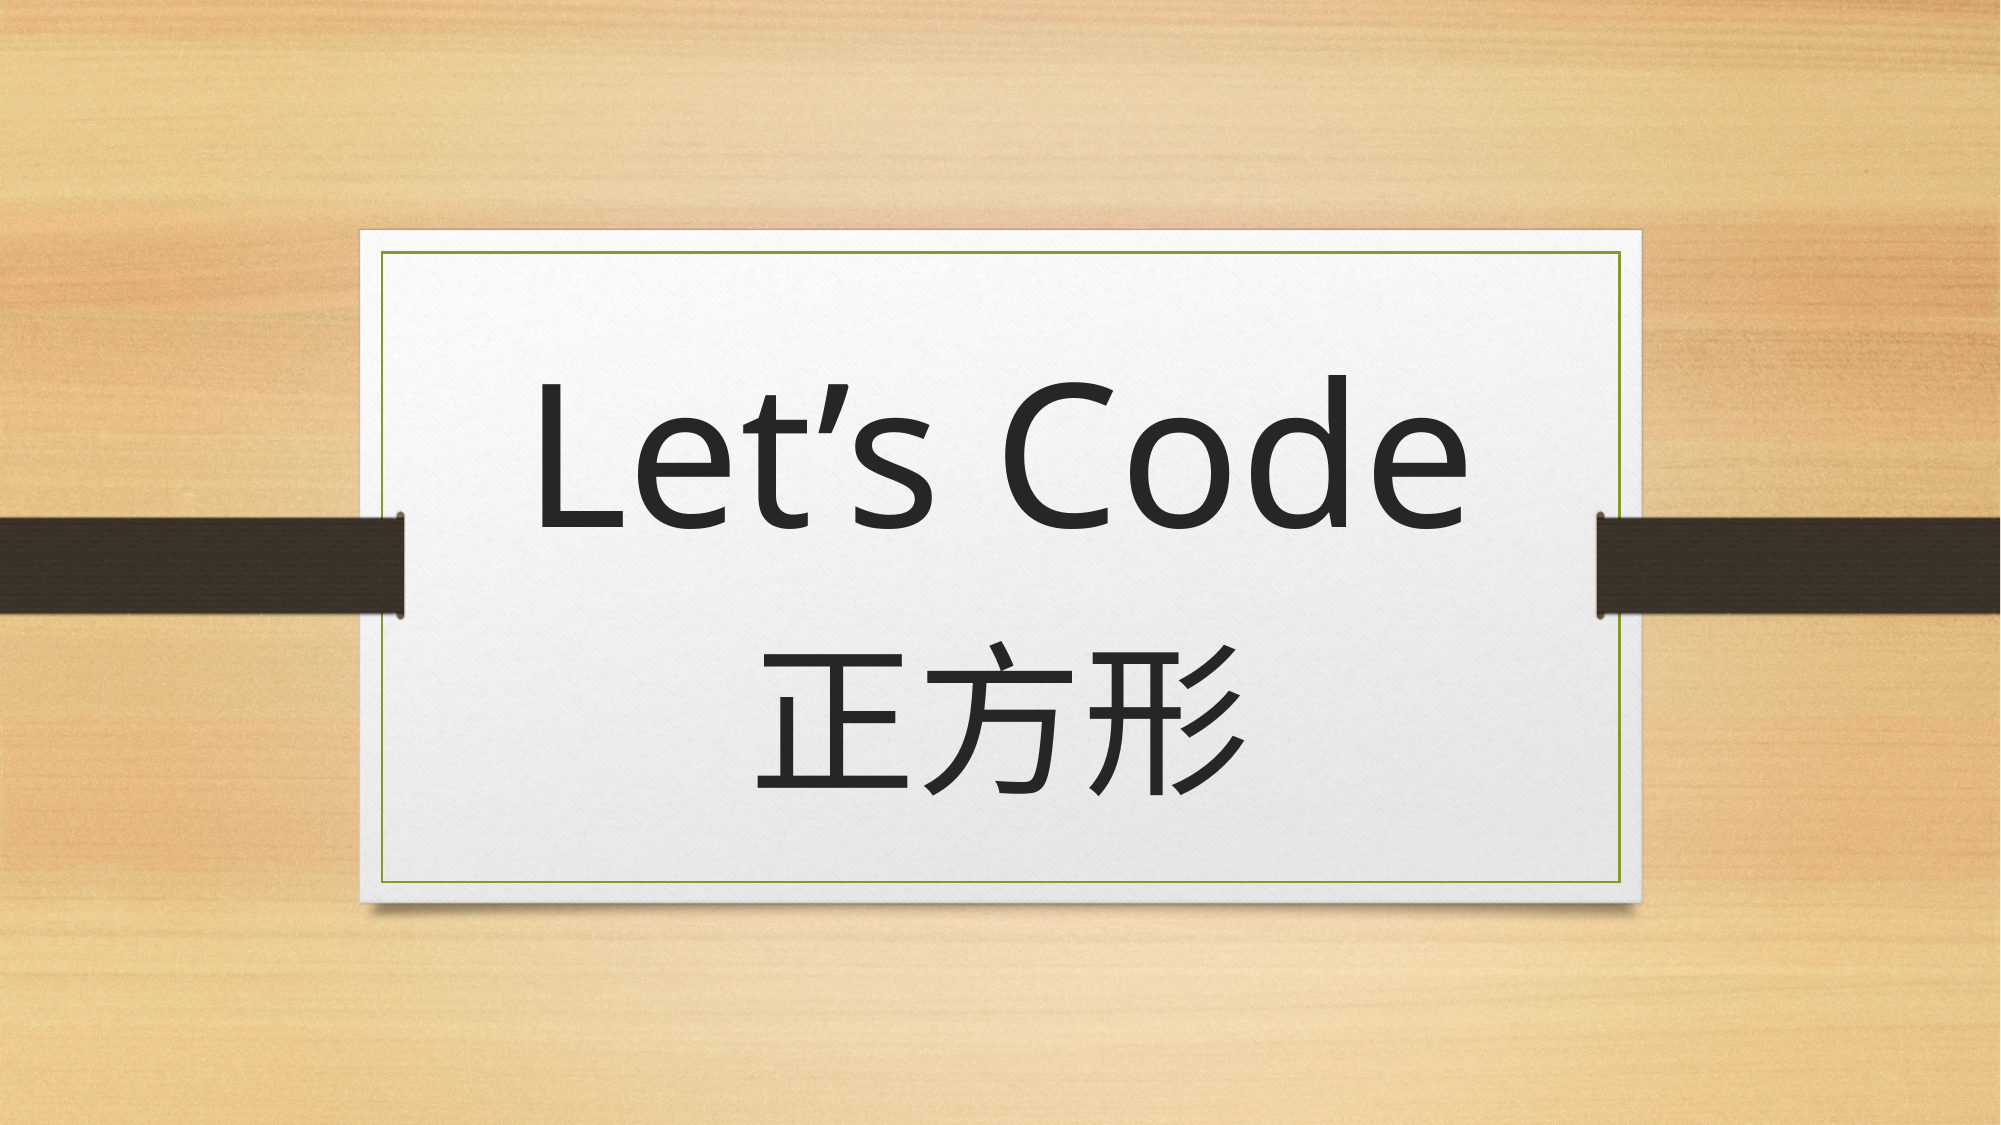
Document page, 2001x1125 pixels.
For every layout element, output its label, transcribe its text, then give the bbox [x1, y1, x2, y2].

picture [0, 0, 2001, 1125]
title Let’s Code [440, 326, 1559, 574]
text_box 正方形 [440, 574, 1559, 824]
